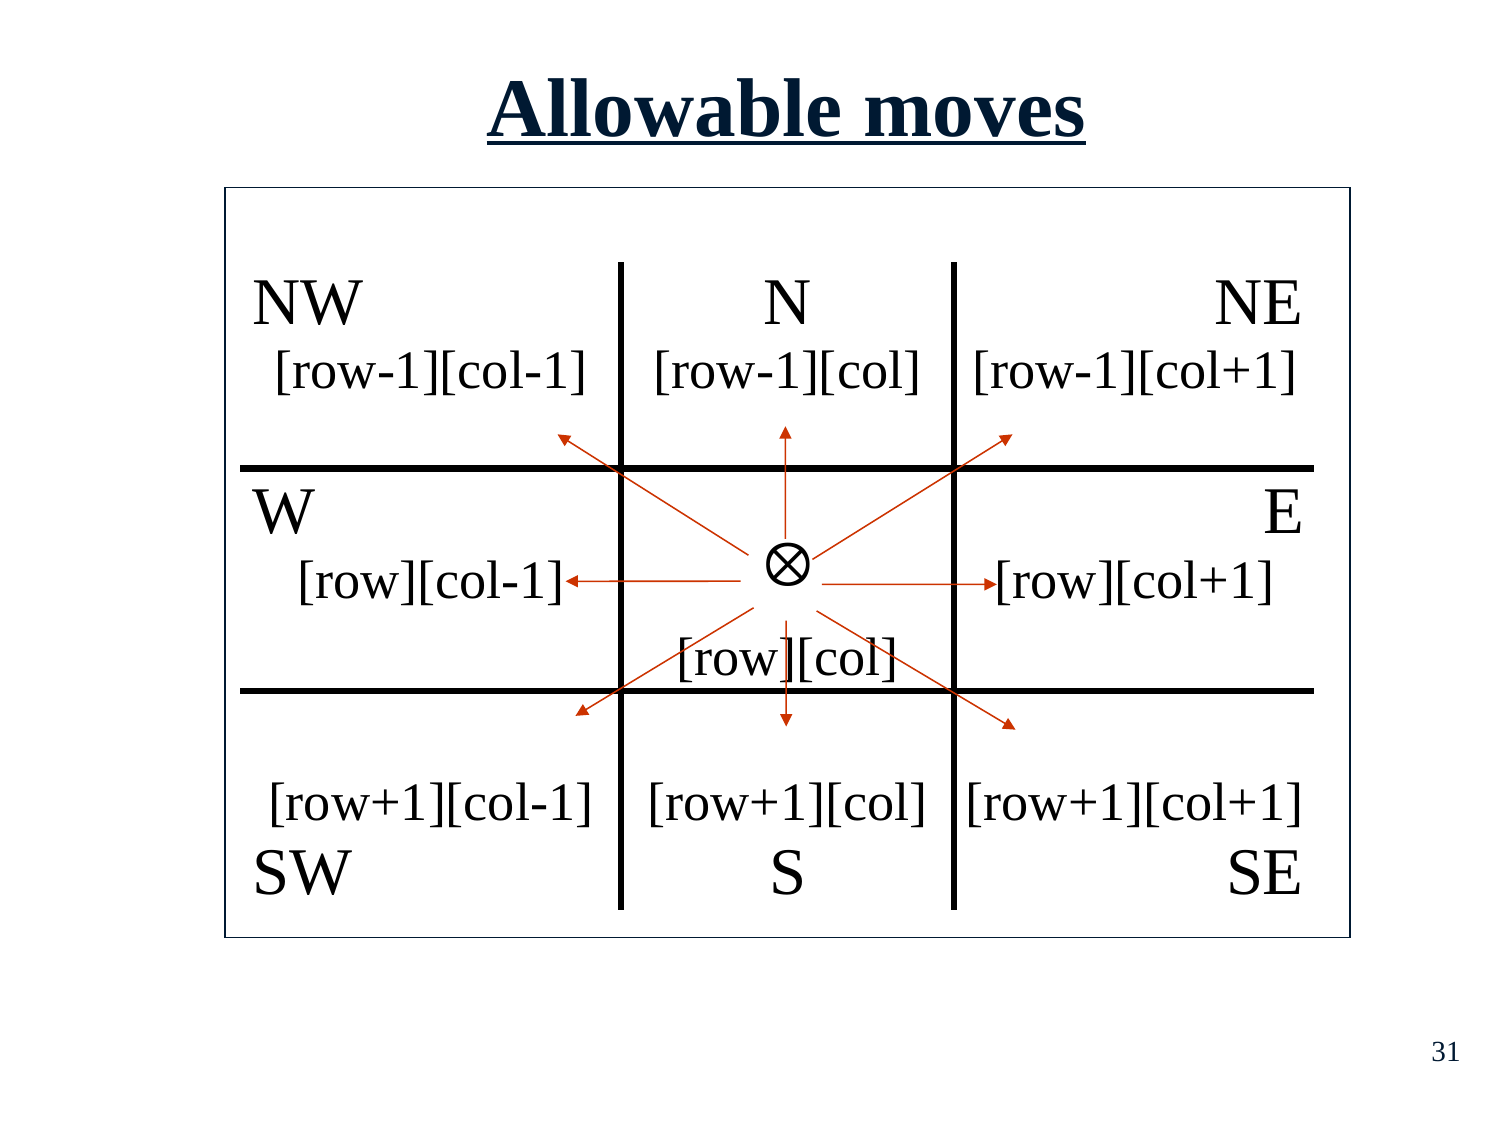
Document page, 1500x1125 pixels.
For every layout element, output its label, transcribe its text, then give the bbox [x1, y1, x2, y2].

text_box Allowable moves [218, 45, 1355, 160]
text_box [224, 187, 1350, 938]
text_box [224, 262, 1316, 985]
slide_number 31 [1163, 1024, 1477, 1101]
